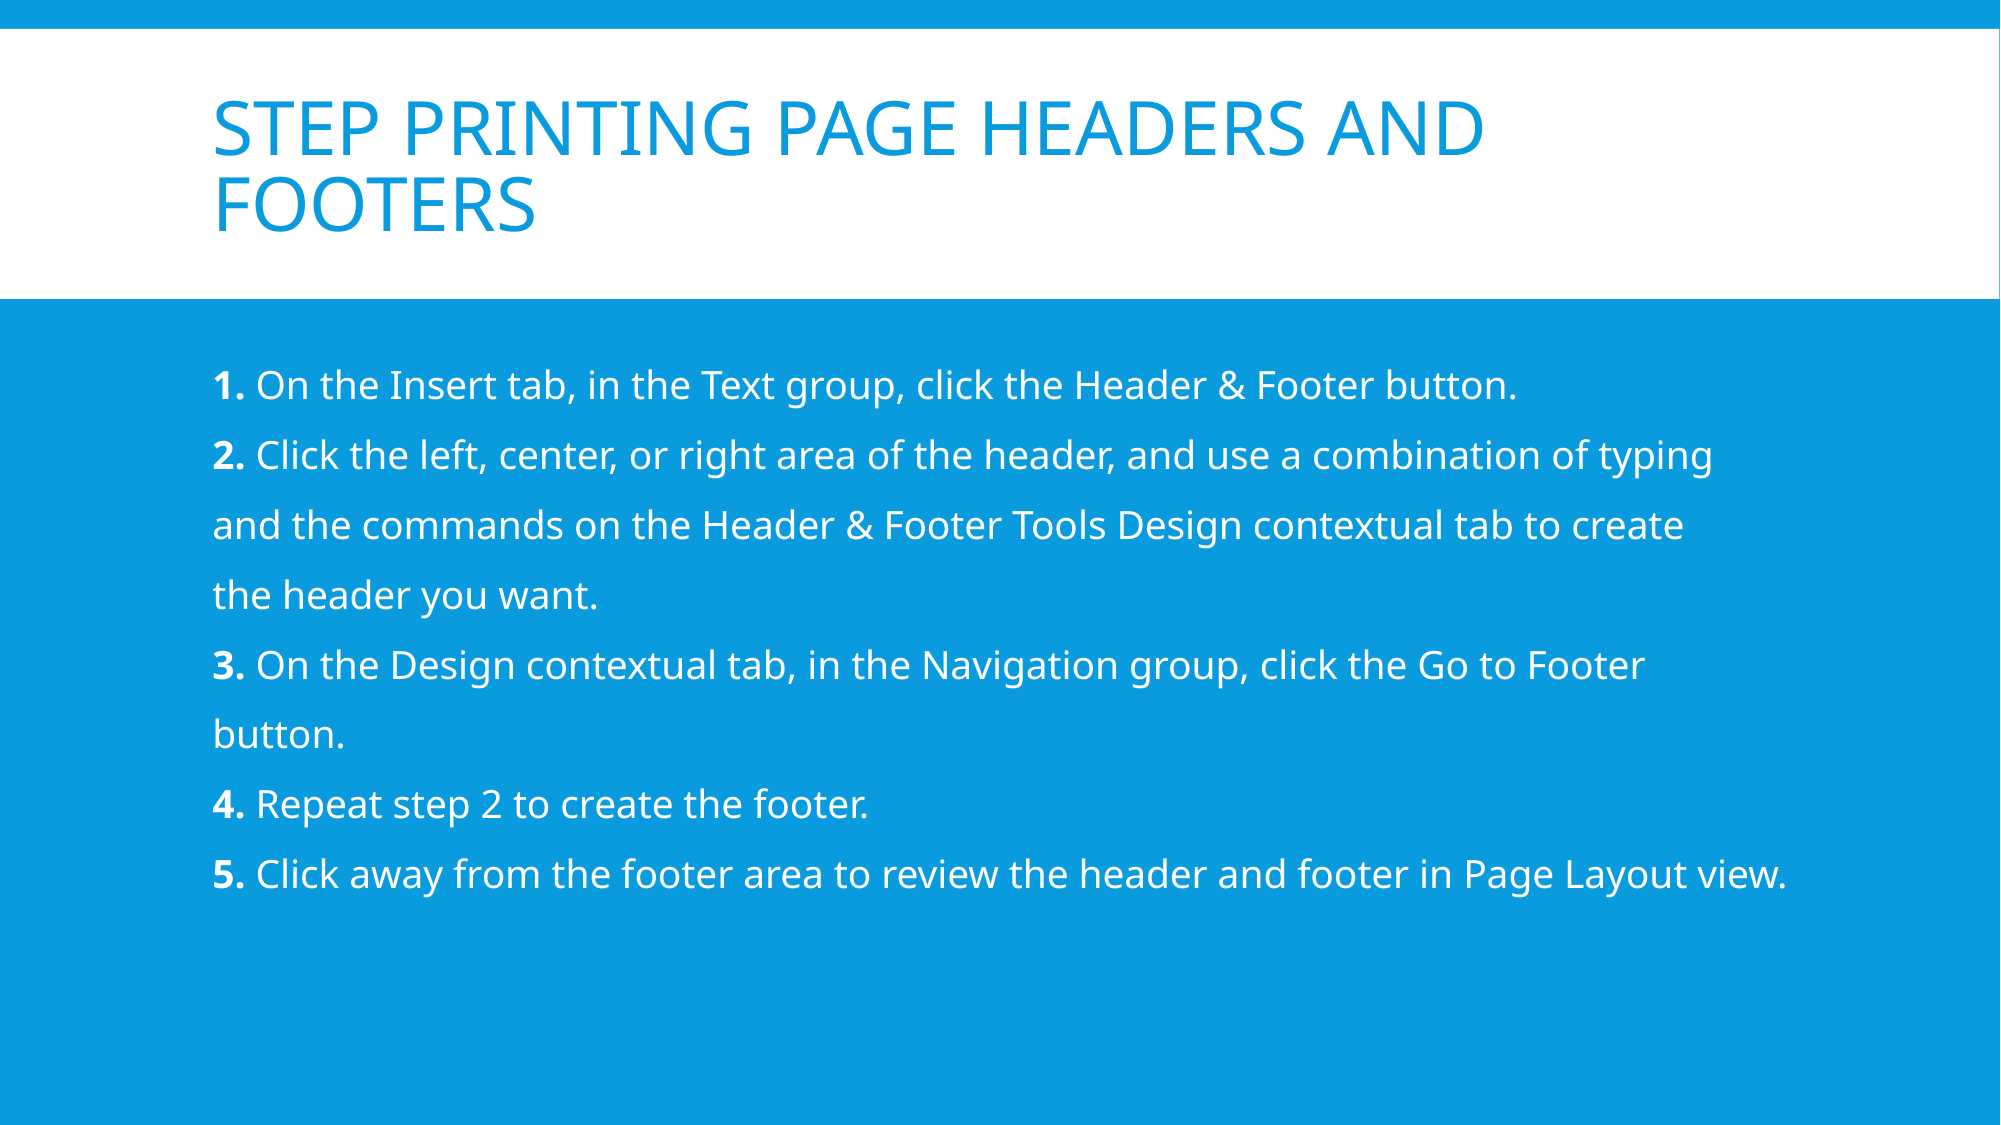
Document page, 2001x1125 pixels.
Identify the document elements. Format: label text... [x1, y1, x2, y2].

title Step Printing Page Headers and Footers [197, 46, 1803, 295]
list 1. On the Insert tab, in the Text group, click the Header & Footer button. 2. Click the left, center, or right area of the header, and use a combination of typing and the commands on the Header & Footer Tools Design contextual tab to create the header you want. 3. On the Design contextual tab, in the Navigation group, click the Go to Footer button. 4. Repeat step 2 to create the footer. 5. Click away from the footer area to review the header and footer in Page Layout view. [197, 329, 1803, 1020]
